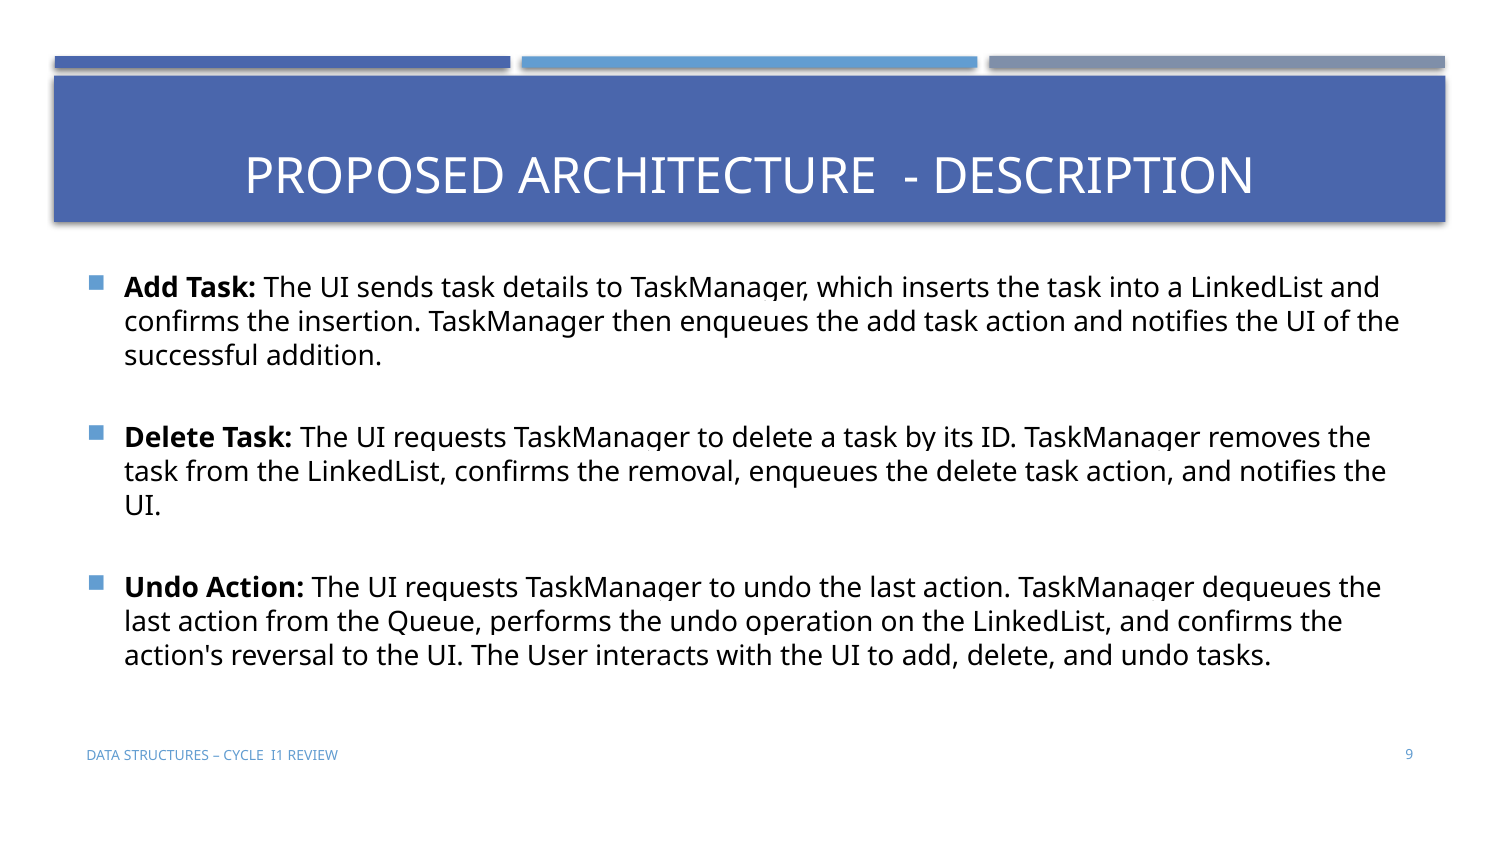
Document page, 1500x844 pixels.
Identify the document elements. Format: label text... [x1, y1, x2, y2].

list Add Task: The UI sends task details to TaskManager, which inserts the task into a LinkedList and confirms the insertion. TaskManager then enqueues the add task action and notifies the UI of the successful addition. Delete Task: The UI requests TaskManager to delete a task by its ID. TaskManager removes the task from the LinkedList, confirms the removal, enqueues the delete task action, and notifies the UI. Undo Action: The UI requests TaskManager to undo the last action. TaskManager dequeues the last action from the Queue, performs the undo operation on the LinkedList, and confirms the action's reversal to the UI. The User interacts with the UI to add, delete, and undo tasks. [71, 268, 1429, 721]
title Proposed Architecture - Description [71, 86, 1429, 212]
slide_number 9 [1298, 732, 1429, 778]
footer DATA STRUCTURES – CYCLE i1 REVIEW [71, 732, 923, 778]
